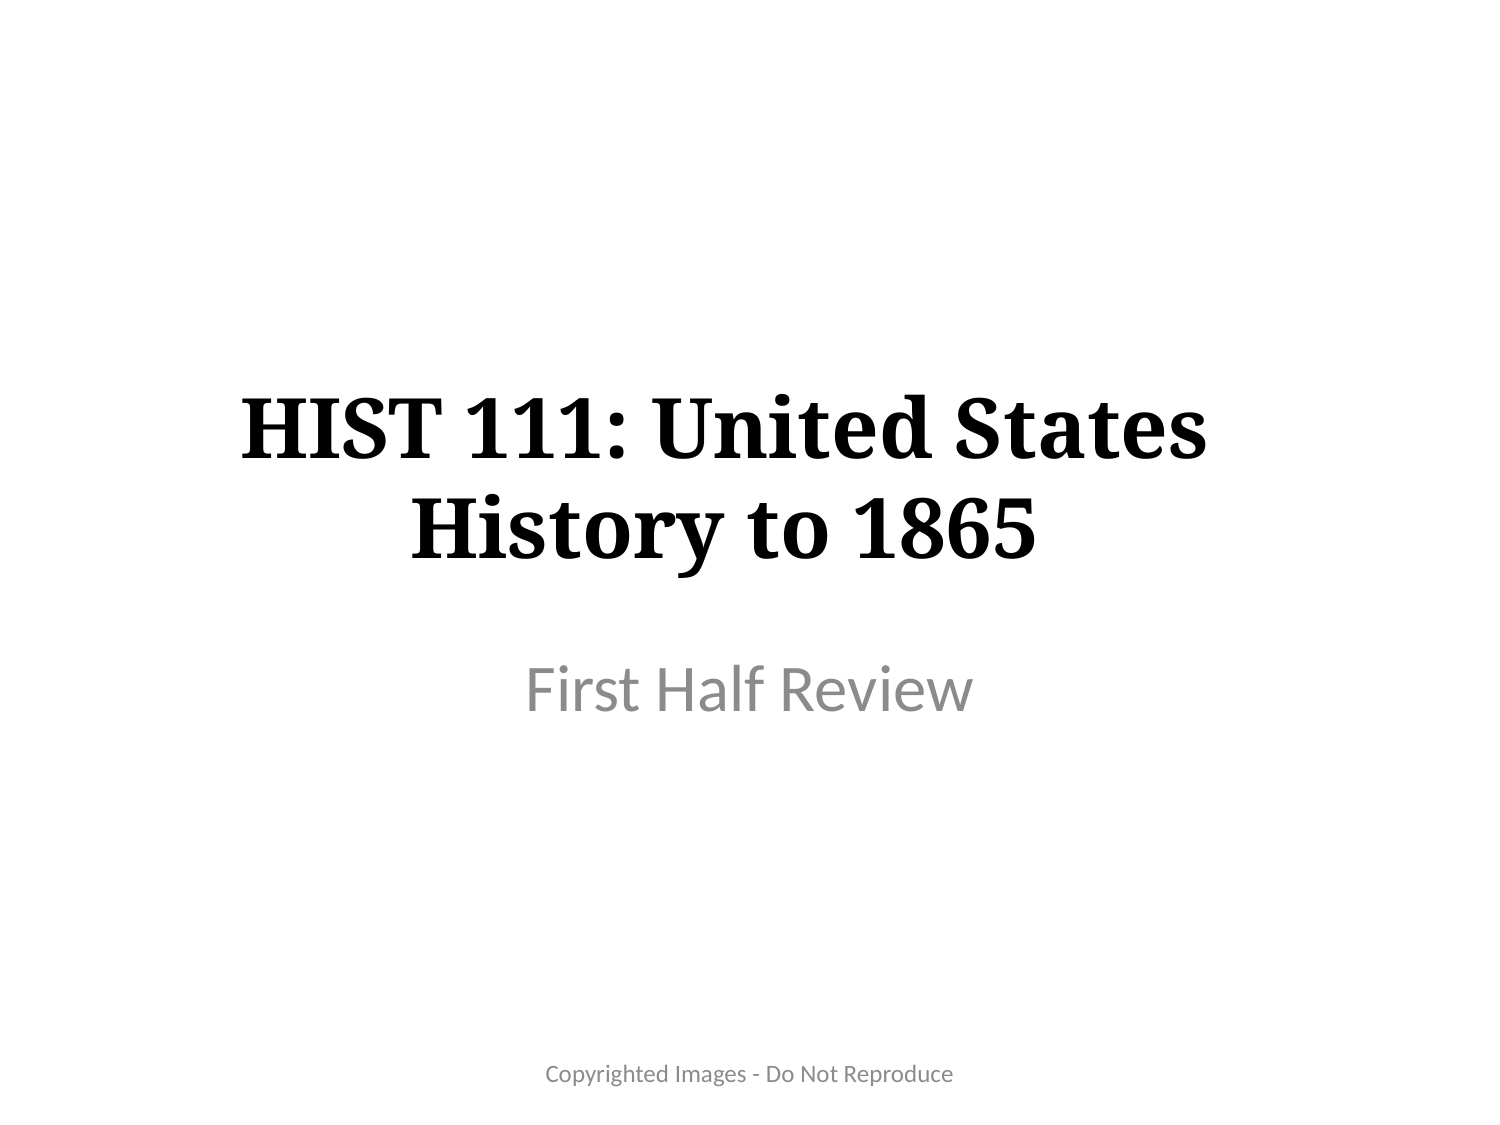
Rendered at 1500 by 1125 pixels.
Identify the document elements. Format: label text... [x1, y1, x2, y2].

subtitle First Half Review [225, 637, 1275, 925]
title HIST 111: United States History to 1865 [87, 354, 1363, 596]
footer Copyrighted Images - Do Not Reproduce [512, 1042, 988, 1103]
